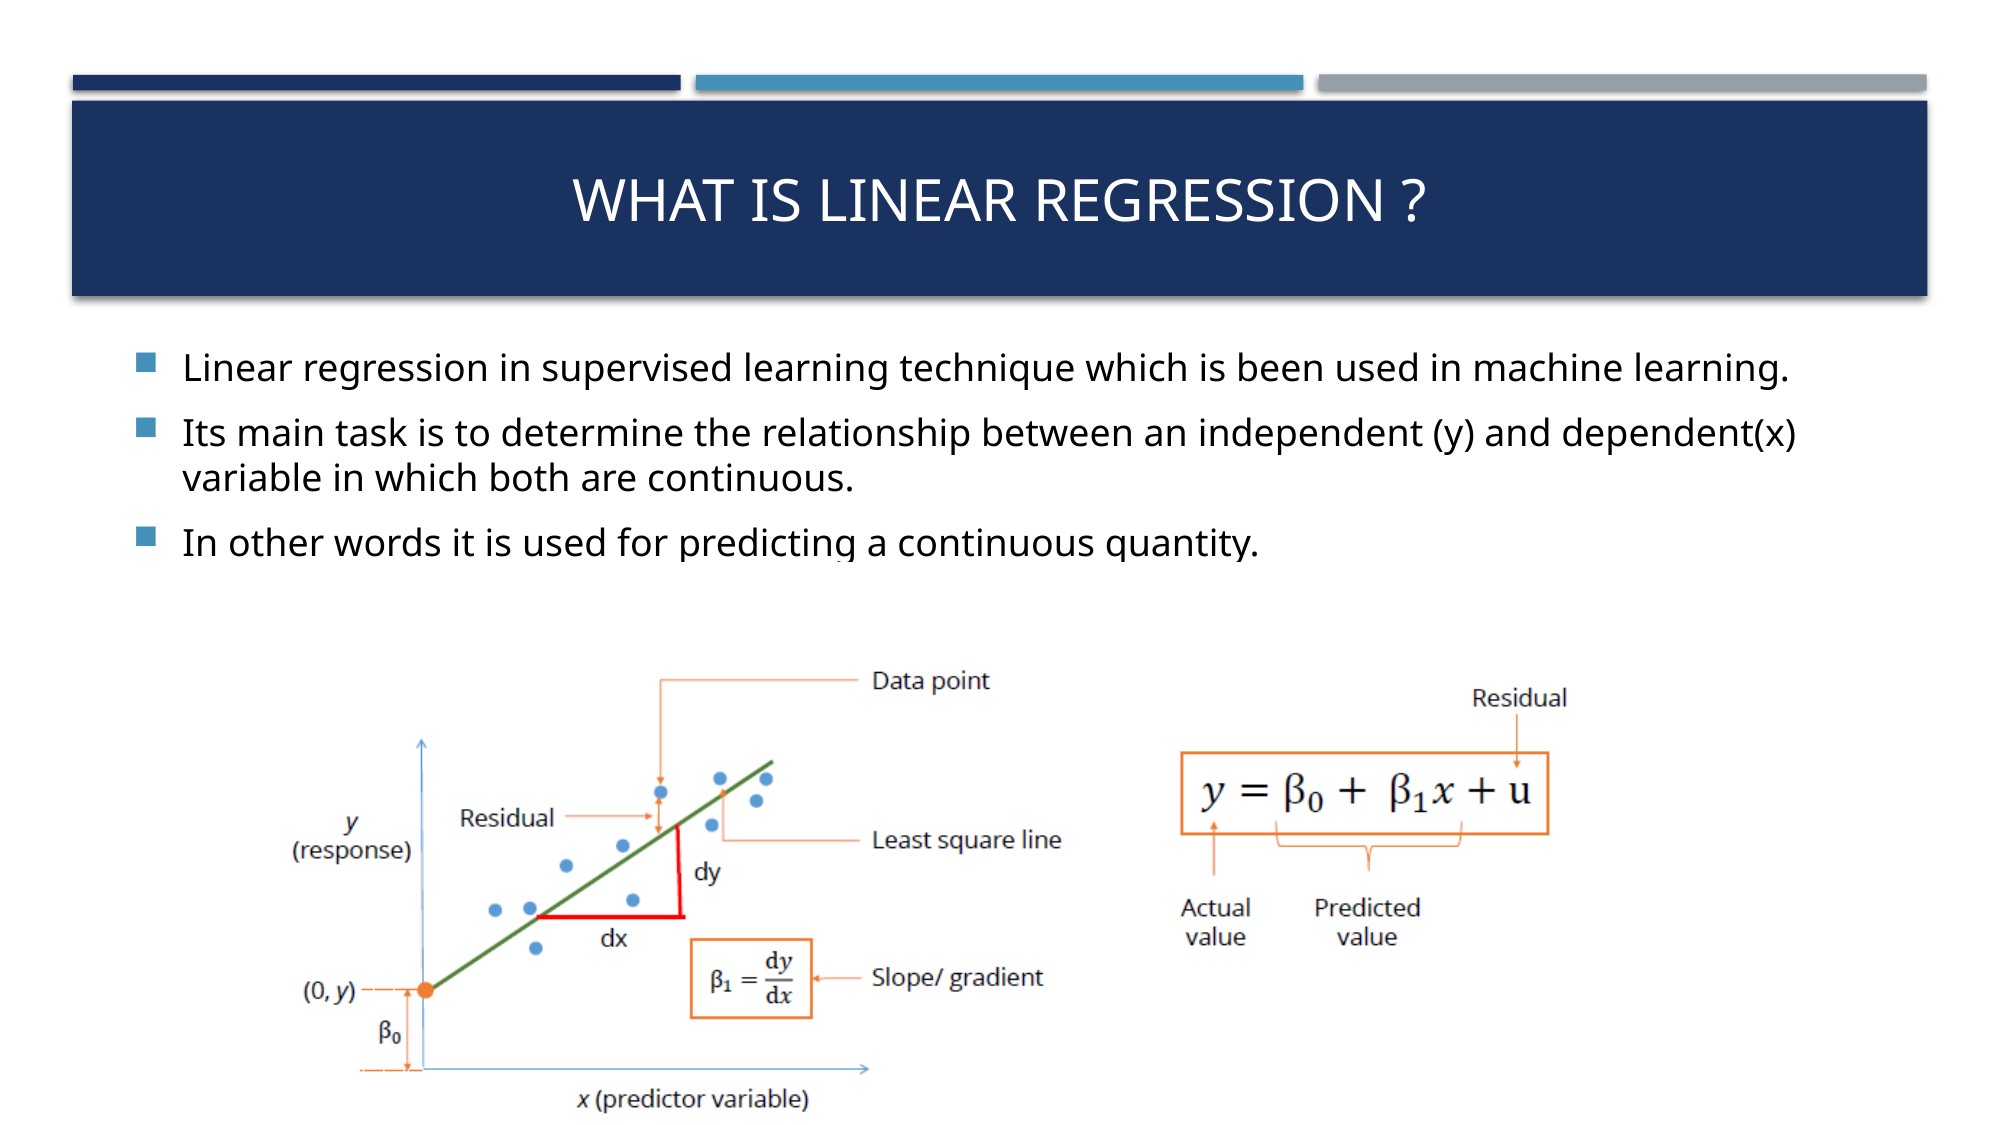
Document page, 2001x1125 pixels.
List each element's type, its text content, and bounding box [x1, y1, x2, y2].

list Linear regression in supervised learning technique which is been used in machine learning. Its main task is to determine the relationship between an independent (y) and dependent(x) variable in which both are continuous. In other words it is used for predicting a continuous quantity. [117, 326, 1943, 1083]
title What is linear regression ? [95, 115, 1905, 282]
picture [284, 561, 1580, 1125]
